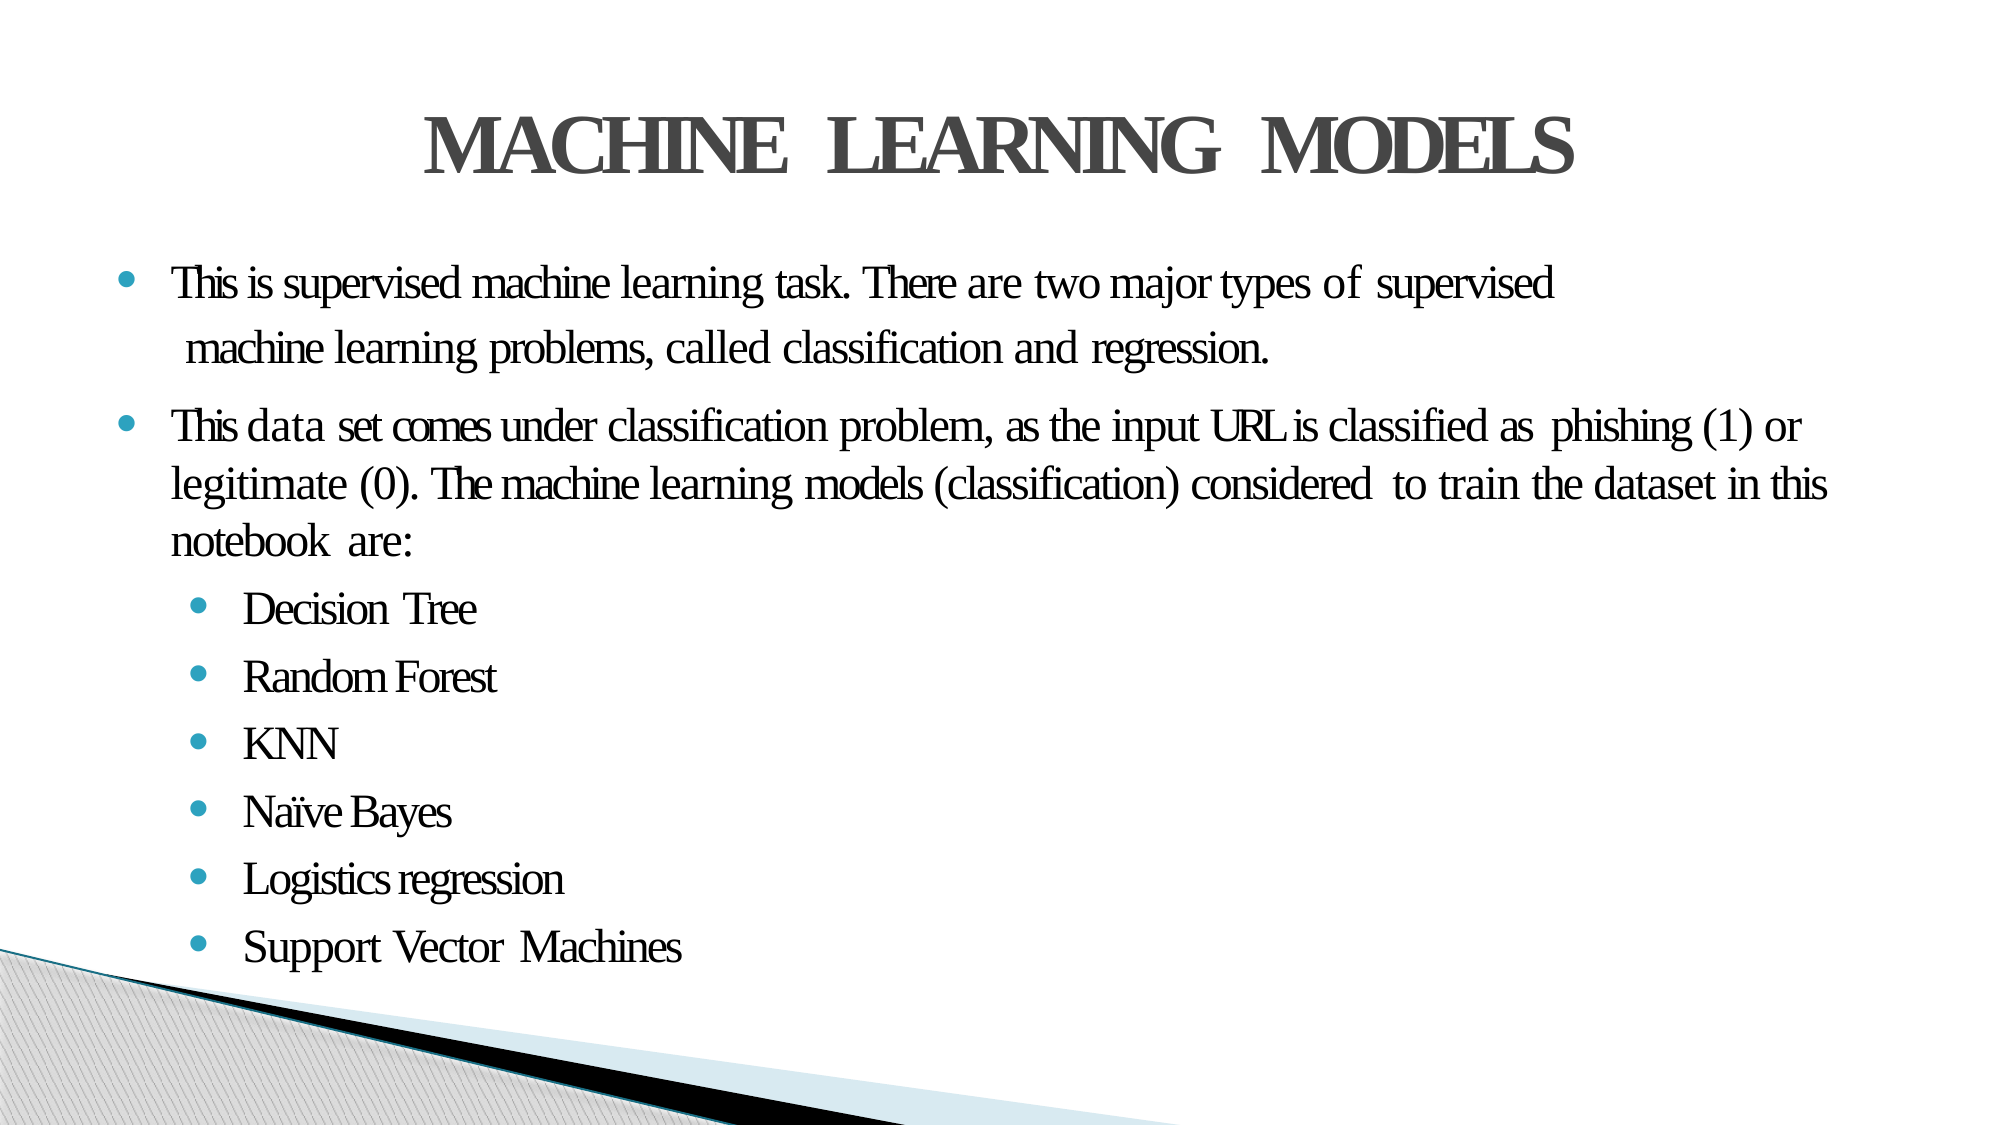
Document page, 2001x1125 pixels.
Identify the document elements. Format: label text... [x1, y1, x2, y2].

list This is supervised machine learning task. There are two major types of supervised machine learning problems, called classification and regression. This data set comes under classification problem, as the input URL is classified as phishing (1) or legitimate (0). The machine learning models (classification) considered to train the dataset in this notebook are: Decision Tree Random Forest KNN Naïve Bayes Logistics regression Support Vector Machines [99, 243, 1900, 986]
title MACHINE LEARNING MODELS [99, 43, 1900, 234]
